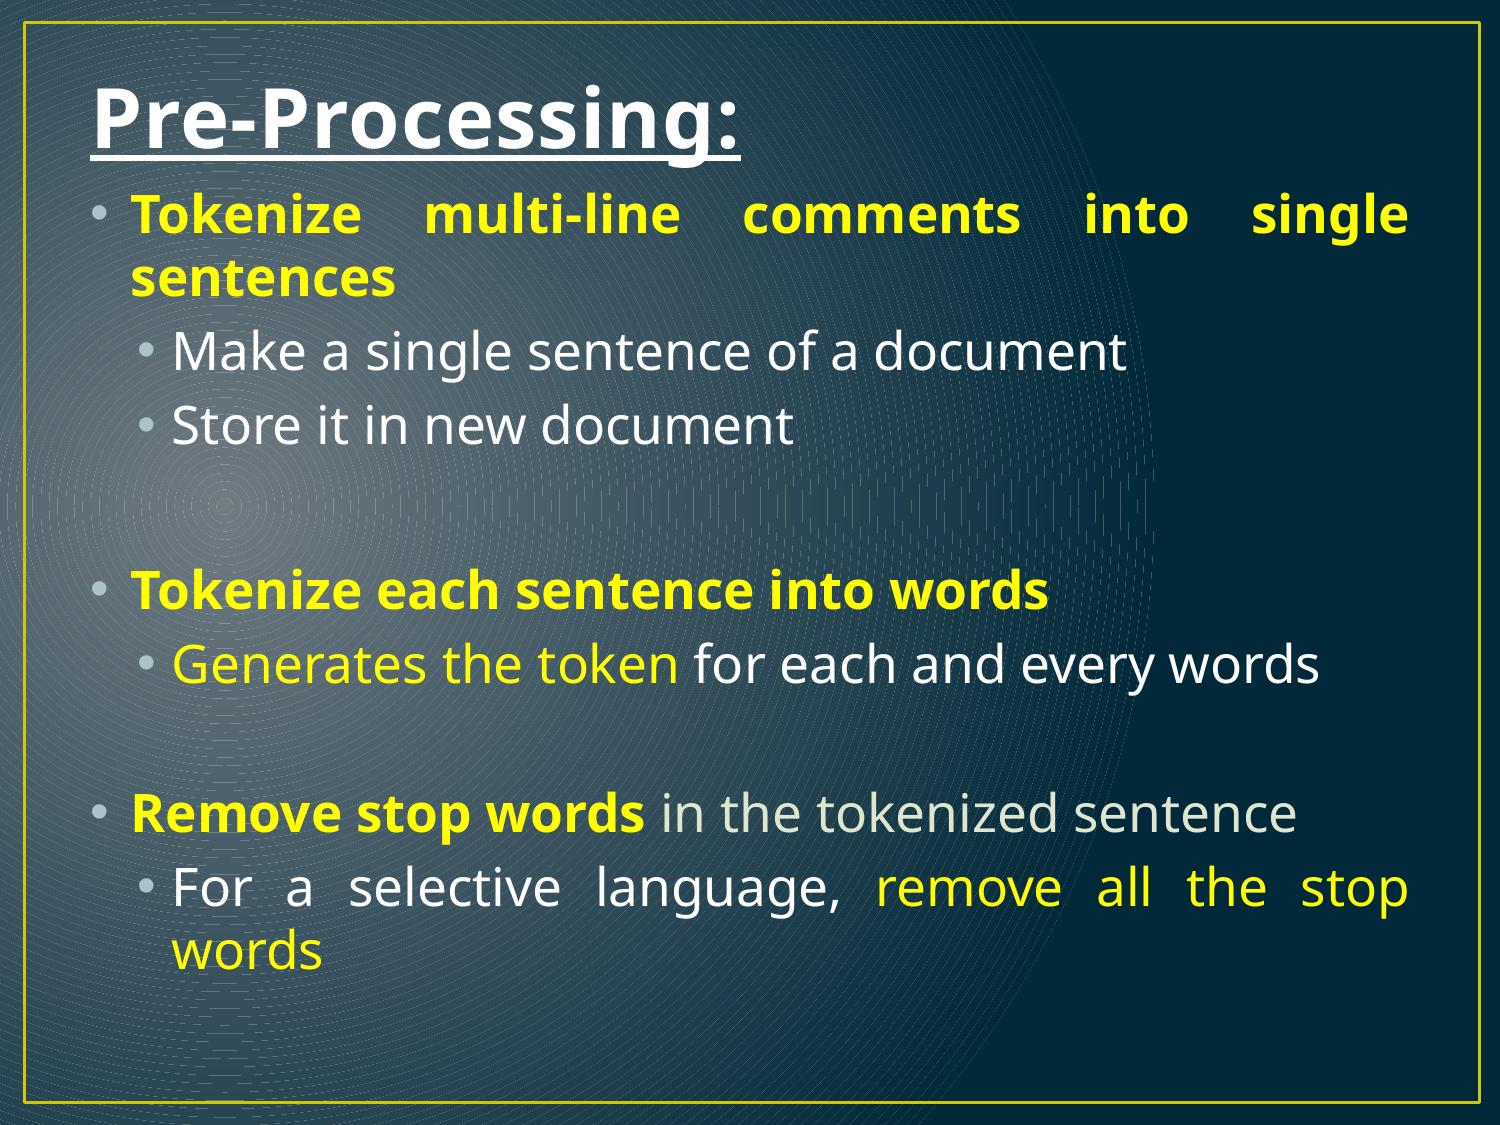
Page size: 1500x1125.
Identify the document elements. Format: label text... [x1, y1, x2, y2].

list Tokenize multi-line comments into single sentences Make a single sentence of a document Store it in new document Tokenize each sentence into words Generates the token for each and every words Remove stop words in the tokenized sentence For a selective language, remove all the stop words [75, 172, 1425, 1005]
title Pre-Processing: [75, 45, 1425, 172]
